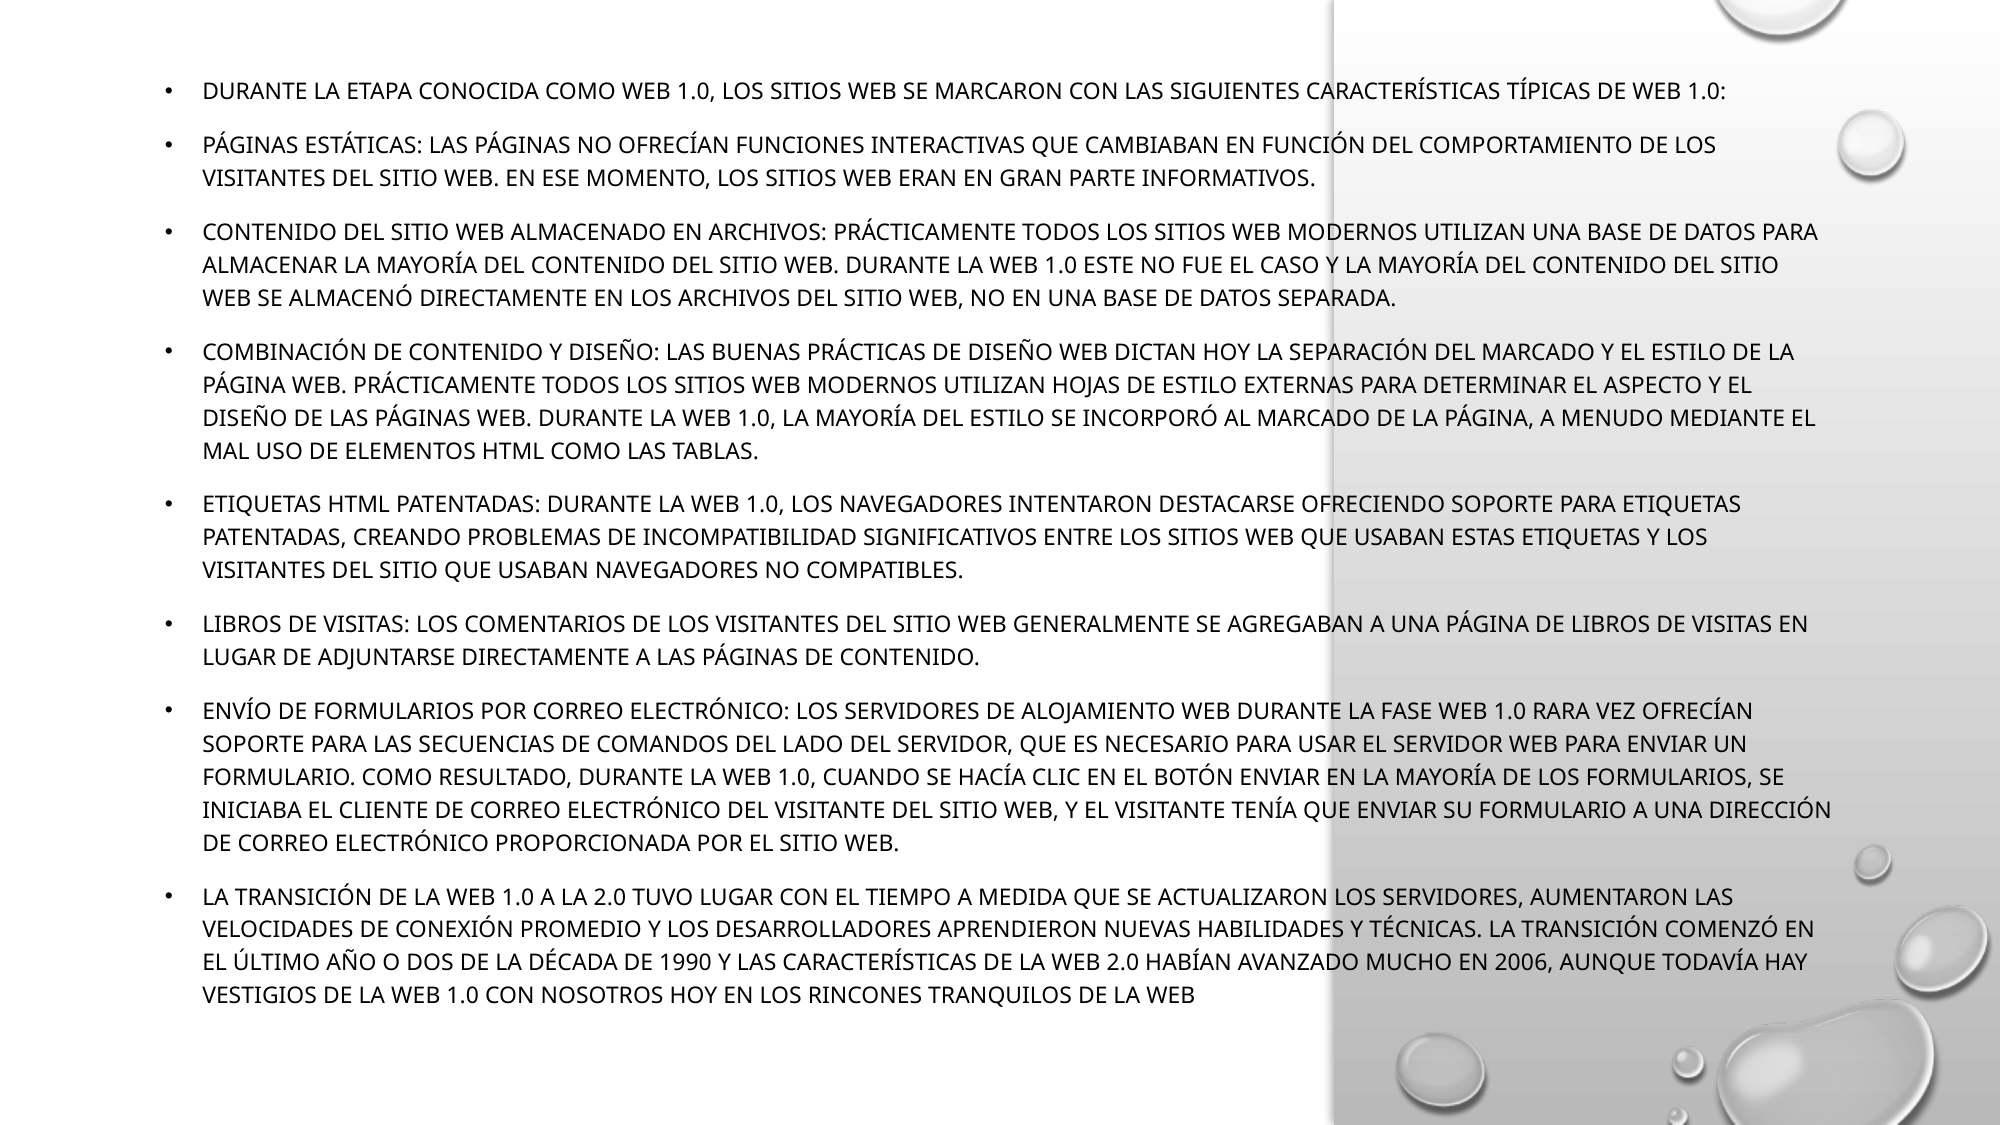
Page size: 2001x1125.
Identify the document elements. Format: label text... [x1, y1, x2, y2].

picture [1333, 0, 2000, 1125]
list Durante la etapa conocida como Web 1.0, los sitios web se marcaron con las siguientes características típicas de Web 1.0: Páginas estáticas: las páginas no ofrecían funciones interactivas que cambiaban en función del comportamiento de los visitantes del sitio web. En ese momento, los sitios web eran en gran parte informativos. Contenido del sitio web almacenado en archivos: prácticamente todos los sitios web modernos utilizan una base de datos para almacenar la mayoría del contenido del sitio web. Durante la Web 1.0 este no fue el caso y la mayoría del contenido del sitio web se almacenó directamente en los archivos del sitio web, no en una base de datos separada. Combinación de contenido y diseño: las buenas prácticas de diseño web dictan hoy la separación del marcado y el estilo de la página web. Prácticamente todos los sitios web modernos utilizan hojas de estilo externas para determinar el aspecto y el diseño de las páginas web. Durante la Web 1.0, la mayoría del estilo se incorporó al marcado de la página, a menudo mediante el mal uso de elementos HTML como las tablas. Etiquetas HTML patentadas: durante la Web 1.0, los navegadores intentaron destacarse ofreciendo soporte para etiquetas patentadas, creando problemas de incompatibilidad significativos entre los sitios web que usaban estas etiquetas y los visitantes del sitio que usaban navegadores no compatibles. Libros de visitas: los comentarios de los visitantes del sitio web generalmente se agregaban a una página de libros de visitas en lugar de adjuntarse directamente a las páginas de contenido. Envío de formularios por correo electrónico: los servidores de alojamiento web durante la fase Web 1.0 rara vez ofrecían soporte para las secuencias de comandos del lado del servidor, que es necesario para usar el servidor web para enviar un formulario. Como resultado, durante la Web 1.0, cuando se hacía clic en el botón Enviar en la mayoría de los formularios, se iniciaba el cliente de correo electrónico del visitante del sitio web, y el visitante tenía que enviar su formulario a una dirección de correo electrónico proporcionada por el sitio web. La transición de la Web 1.0 a la 2.0 tuvo lugar con el tiempo a medida que se actualizaron los servidores, aumentaron las velocidades de conexión promedio y los desarrolladores aprendieron nuevas habilidades y técnicas. La transición comenzó en el último año o dos de la década de 1990 y las características de la Web 2.0 habían avanzado mucho en 2006, aunque todavía hay vestigios de la Web 1.0 con nosotros hoy en los rincones tranquilos de la web [149, 45, 1327, 1035]
text_box [0, 0, 1326, 1125]
